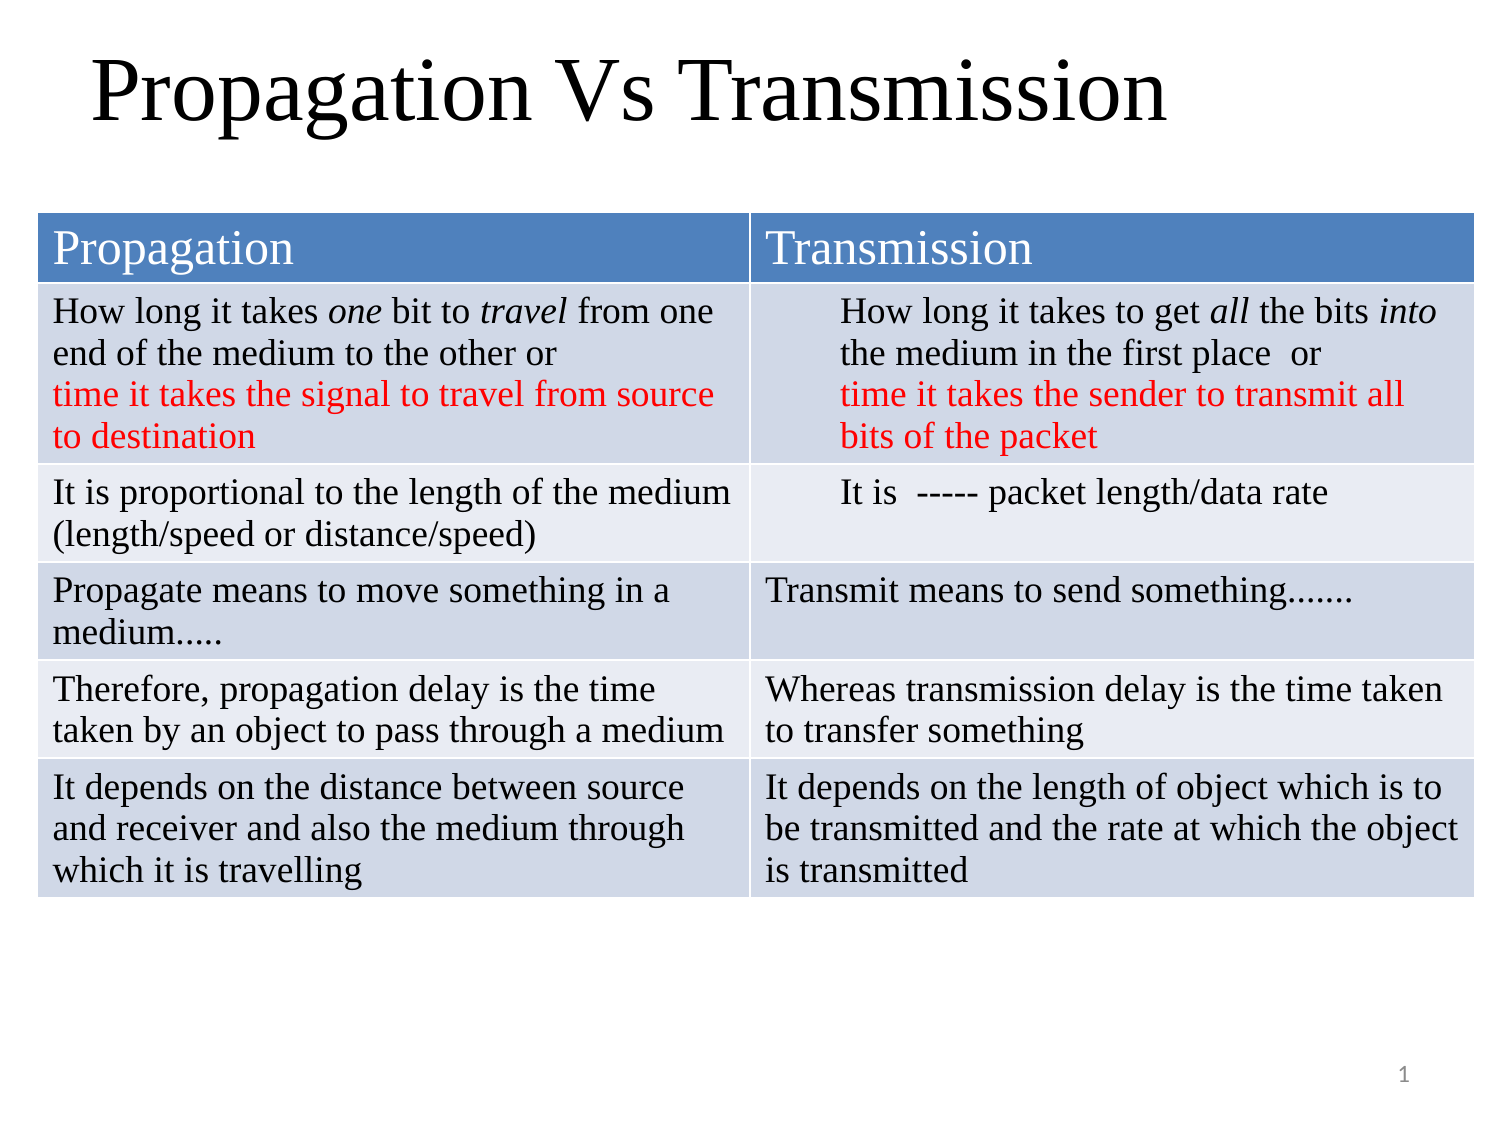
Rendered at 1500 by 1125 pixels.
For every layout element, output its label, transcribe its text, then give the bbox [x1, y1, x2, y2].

table_cell Whereas transmission delay is the time taken to transfer something [751, 661, 1474, 757]
table_header Transmission [751, 213, 1474, 282]
table_header Propagation [38, 213, 749, 282]
table_cell It is proportional to the length of the medium (length/speed or distance/speed) [38, 465, 749, 561]
table_cell It depends on the length of object which is to be transmitted and the rate at which the object is transmitted [751, 759, 1474, 897]
table_cell Therefore, propagation delay is the time taken by an object to pass through a medium [38, 661, 749, 757]
table_cell It depends on the distance between source and receiver and also the medium through which it is travelling [38, 759, 749, 897]
table_cell How long it takes one bit to travel from one end of the medium to the other or time it takes the signal to travel from source to destination [38, 284, 749, 463]
table_cell How long it takes to get all the bits into the medium in the first place or time it takes the sender to transmit all bits of the packet [751, 284, 1474, 463]
table_cell It is ----- packet length/data rate [751, 465, 1474, 561]
title Propagation Vs Transmission [75, 24, 1425, 155]
table_cell Transmit means to send something....... [751, 563, 1474, 659]
table_cell Propagate means to move something in a medium..... [38, 563, 749, 659]
slide_number 1 [1074, 1042, 1425, 1103]
